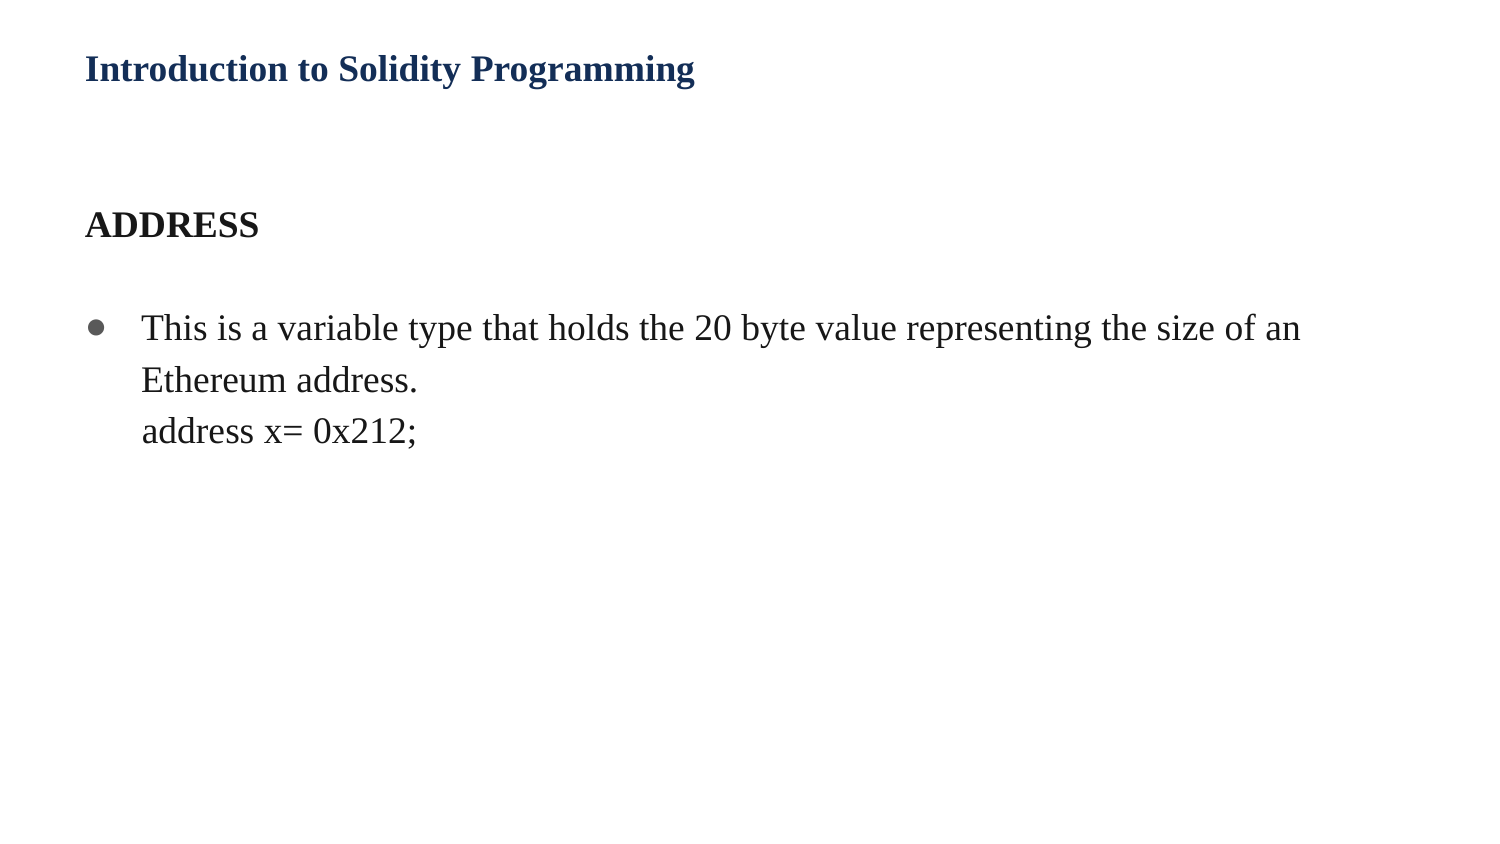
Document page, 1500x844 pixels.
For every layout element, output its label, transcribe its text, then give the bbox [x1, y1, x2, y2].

list Introduction to Solidity Programming ADDRESS This is a variable type that holds the 20 byte value representing the size of an Ethereum address. address x= 0x212; [51, 22, 1474, 799]
